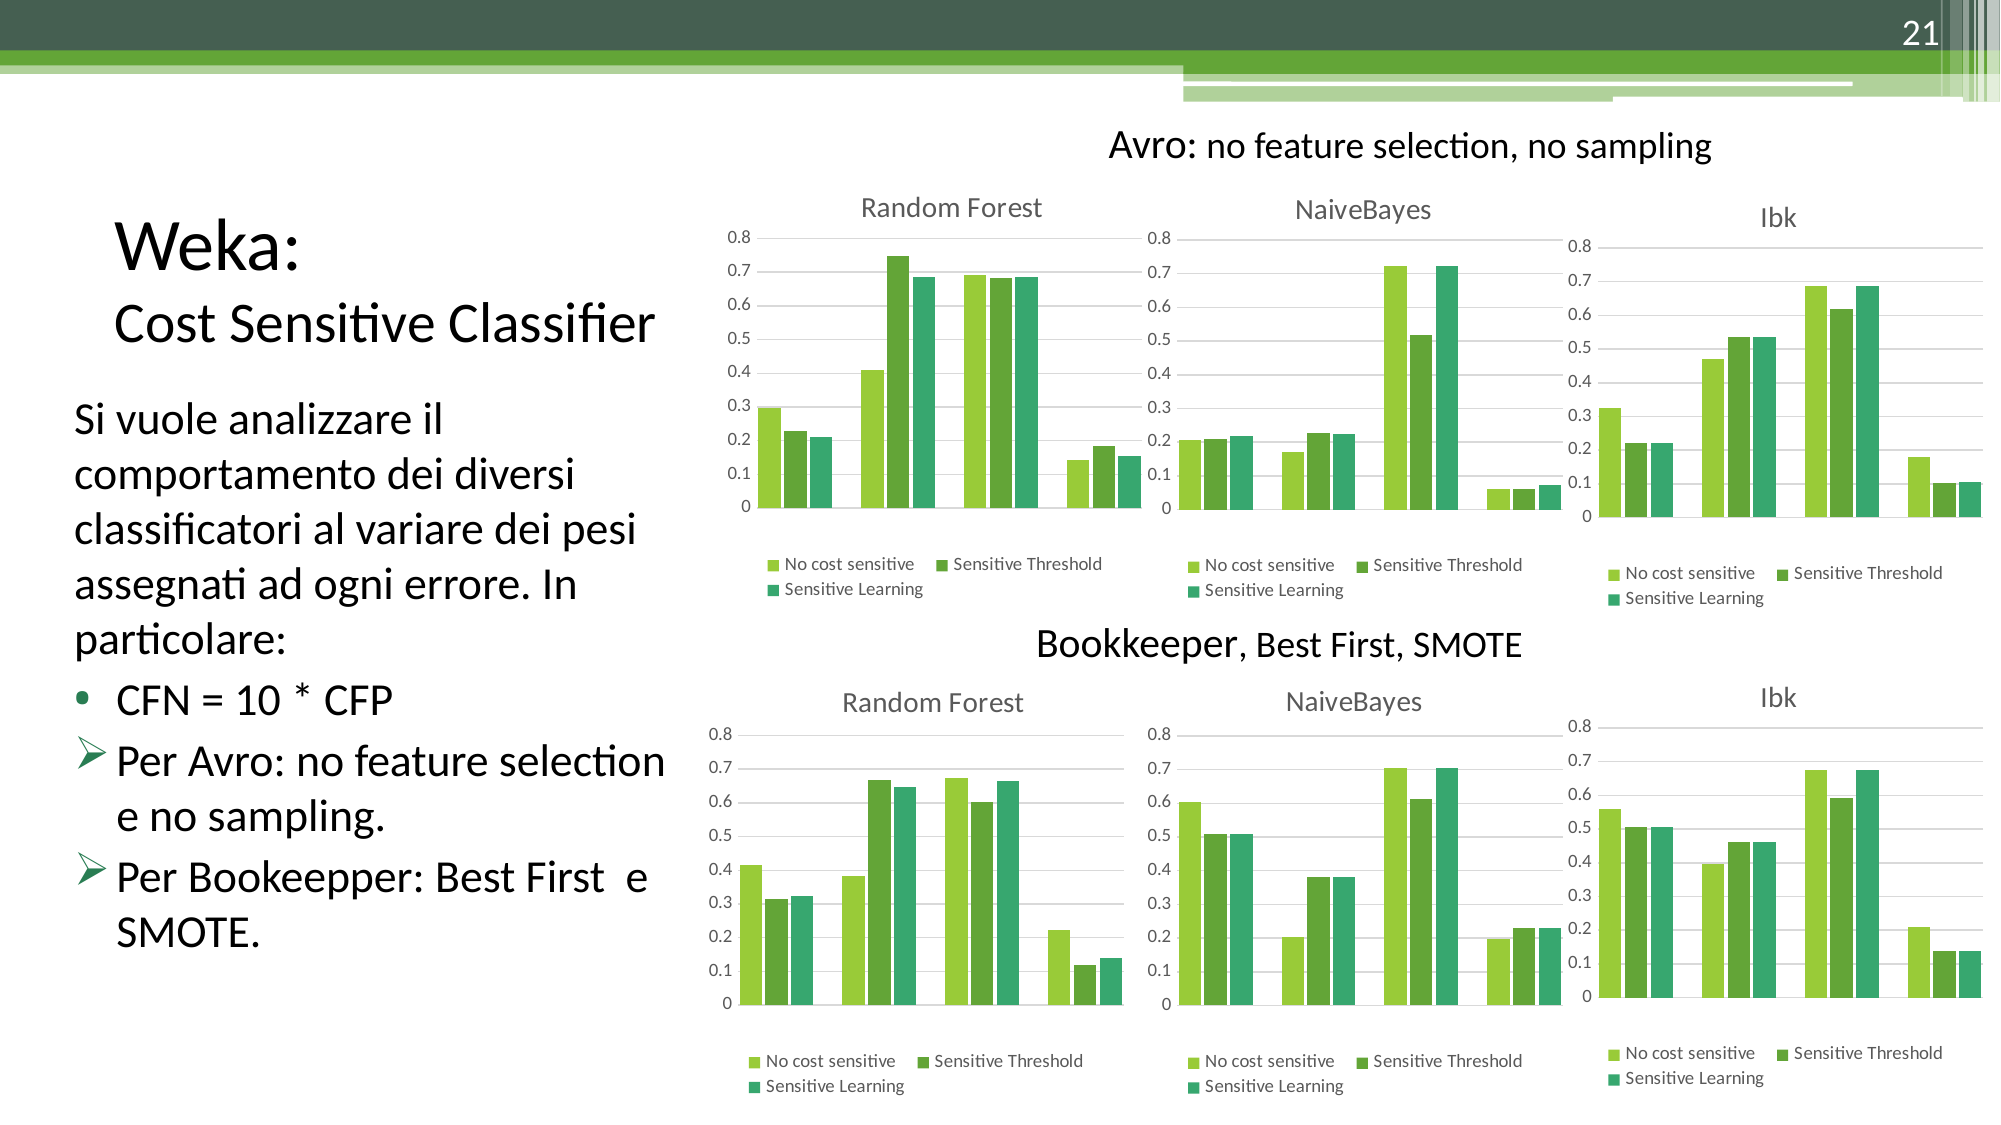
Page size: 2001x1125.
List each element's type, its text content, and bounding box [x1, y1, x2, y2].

text_box Si vuole analizzare il comportamento dei diversi classificatori al variare dei pesi assegnati ad ogni errore. In particolare: CFN = 10 * CFP Per Avro: no feature selection e no sampling. Per Bookeepper: Best First e SMOTE. [41, 381, 700, 1022]
text_box Bookkeeper, Best First, SMOTE [1021, 608, 1631, 674]
chart [699, 652, 1133, 1103]
slide_number 21 [1788, 0, 1955, 61]
chart [718, 155, 1992, 616]
title Weka: Cost Sensitive Classifier [99, 187, 700, 363]
text_box Avro: no feature selection, no sampling [1093, 109, 1761, 165]
chart [1139, 645, 1992, 1104]
